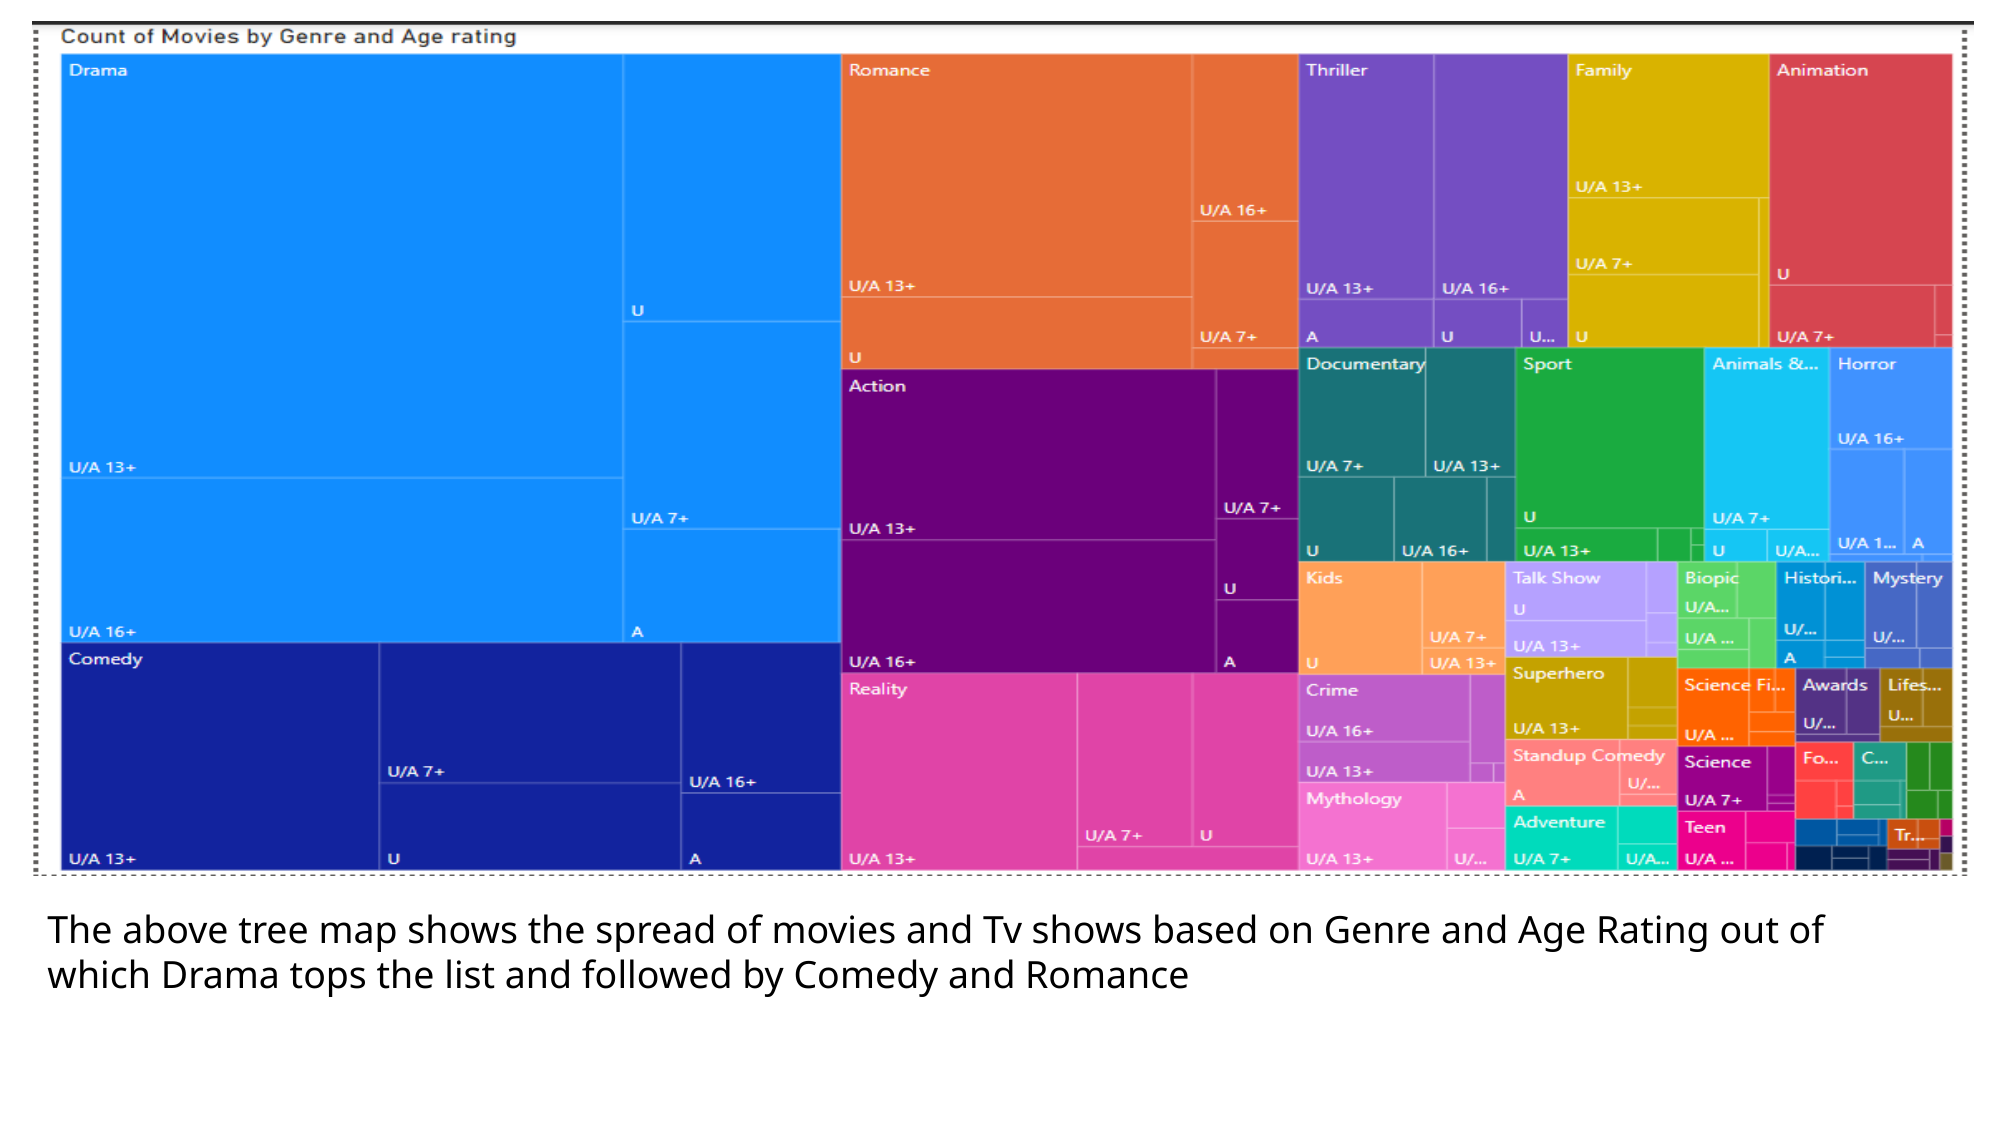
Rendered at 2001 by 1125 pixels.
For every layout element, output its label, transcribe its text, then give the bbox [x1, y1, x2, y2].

text_box The above tree map shows the spread of movies and Tv shows based on Genre and Age Rating out of which Drama tops the list and followed by Comedy and Romance [32, 898, 1881, 1003]
picture [32, 20, 1974, 876]
